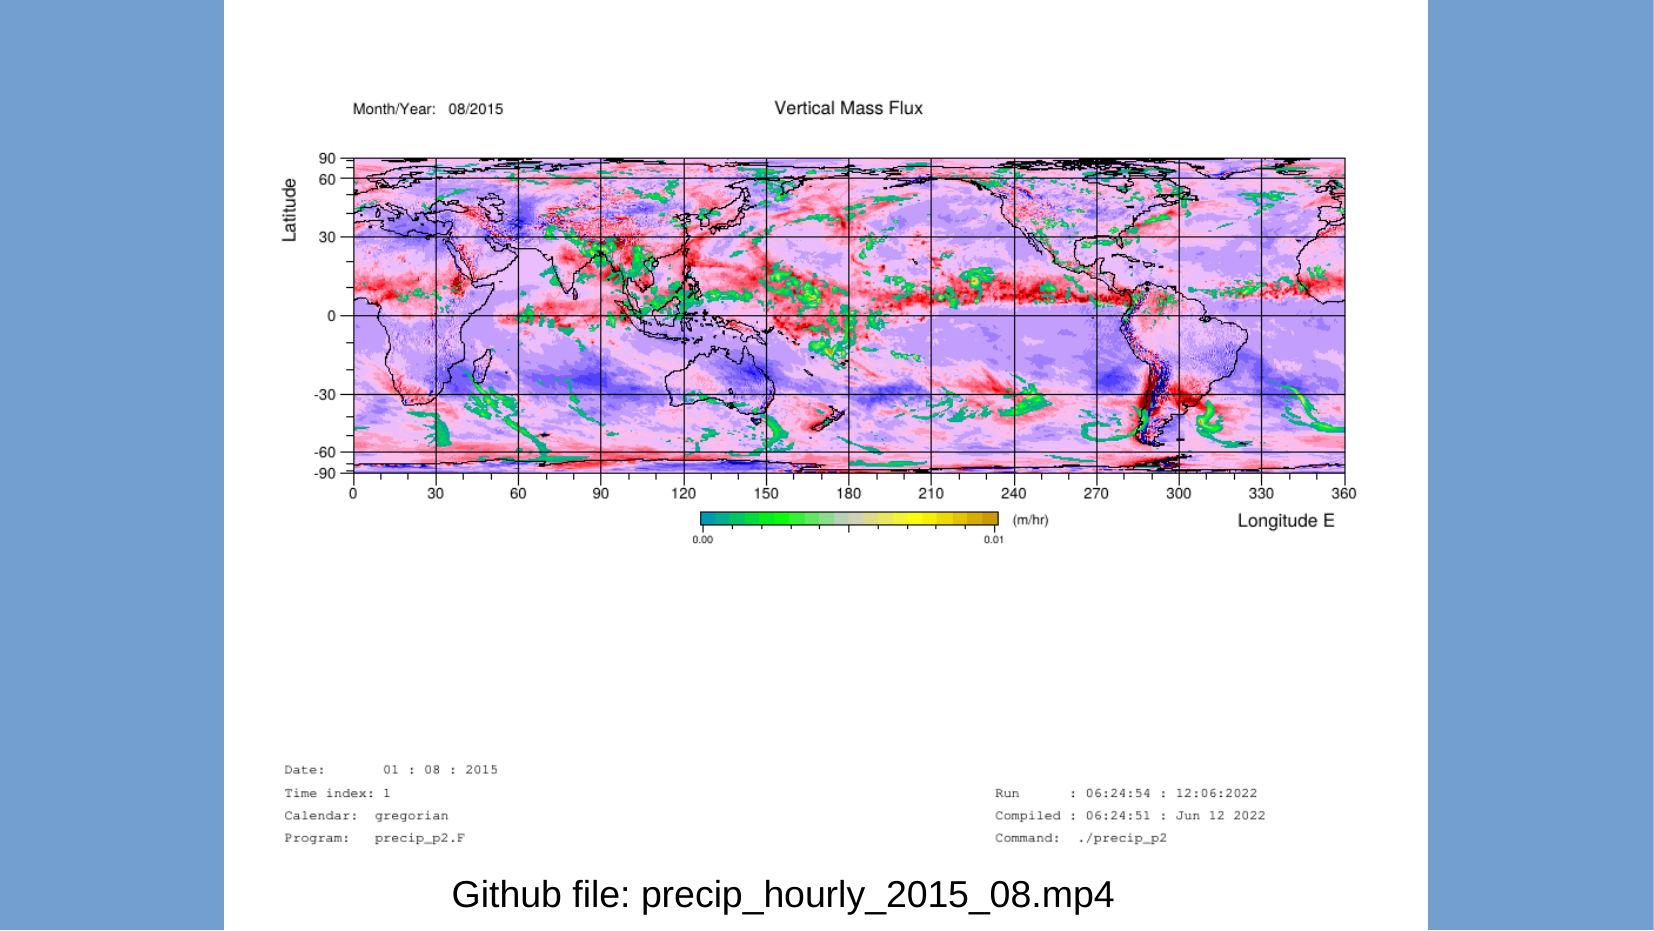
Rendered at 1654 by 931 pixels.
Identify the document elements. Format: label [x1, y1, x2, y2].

picture [224, 0, 1428, 931]
